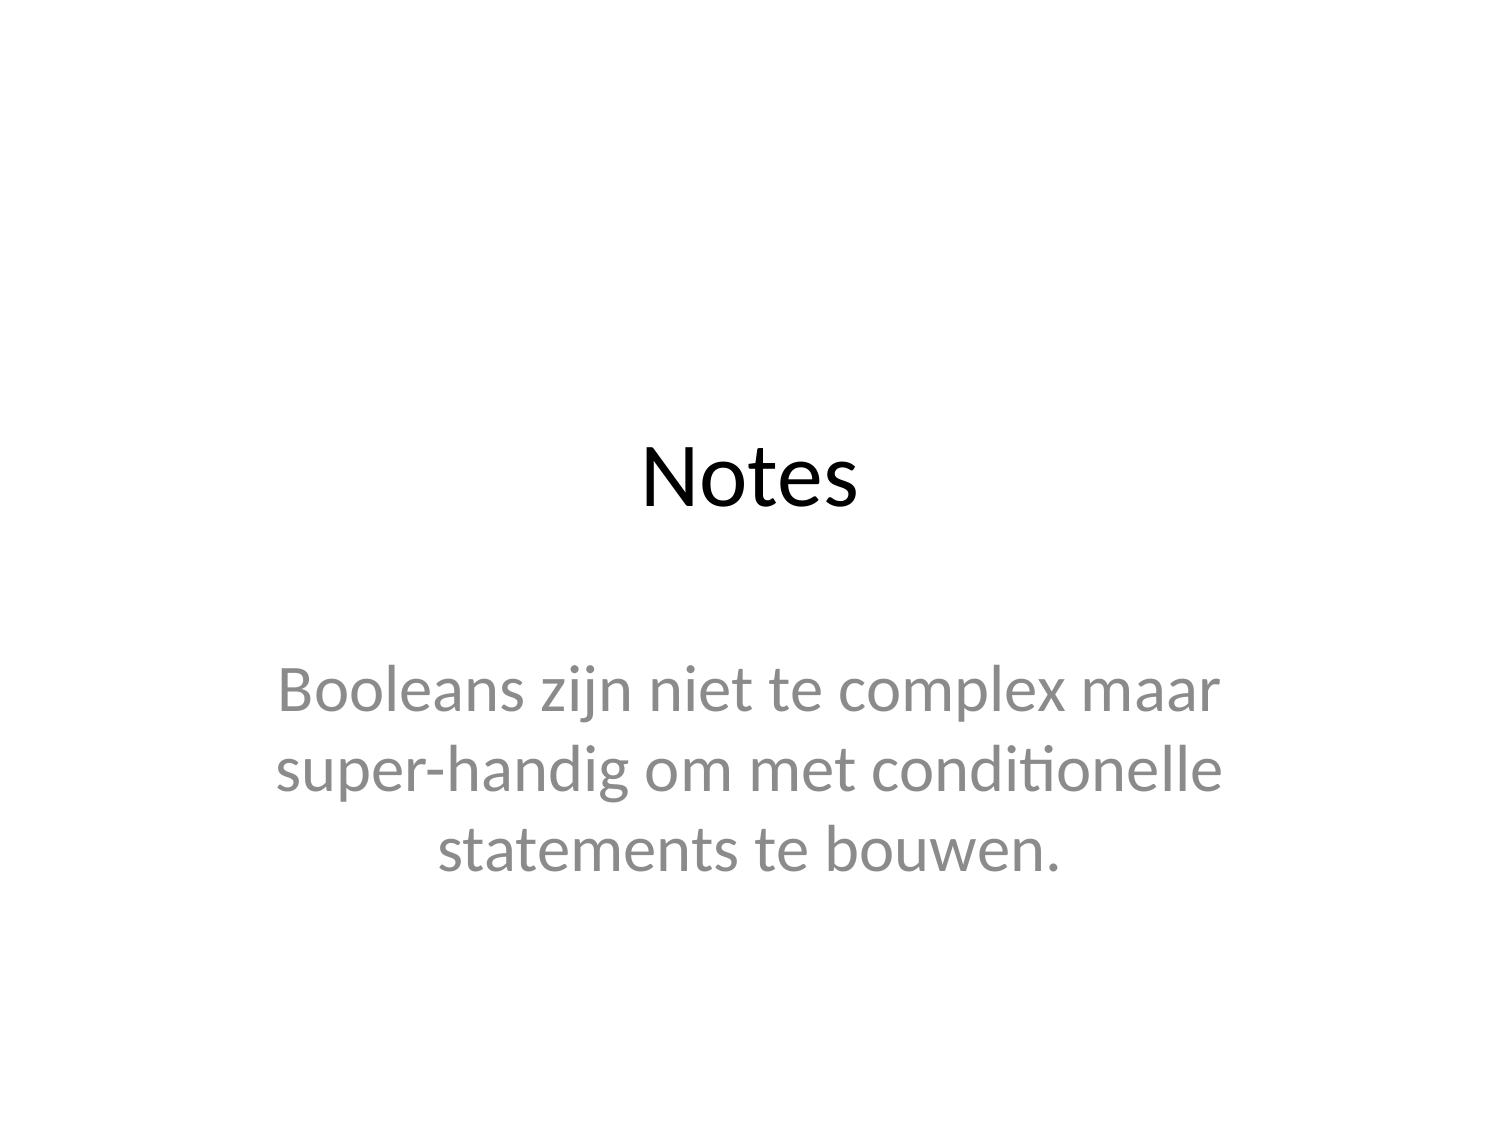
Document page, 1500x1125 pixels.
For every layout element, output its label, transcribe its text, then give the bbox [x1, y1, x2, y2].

title Notes [112, 349, 1388, 591]
subtitle Booleans zijn niet te complex maar super-handig om met conditionelle statements te bouwen. [225, 637, 1275, 925]
